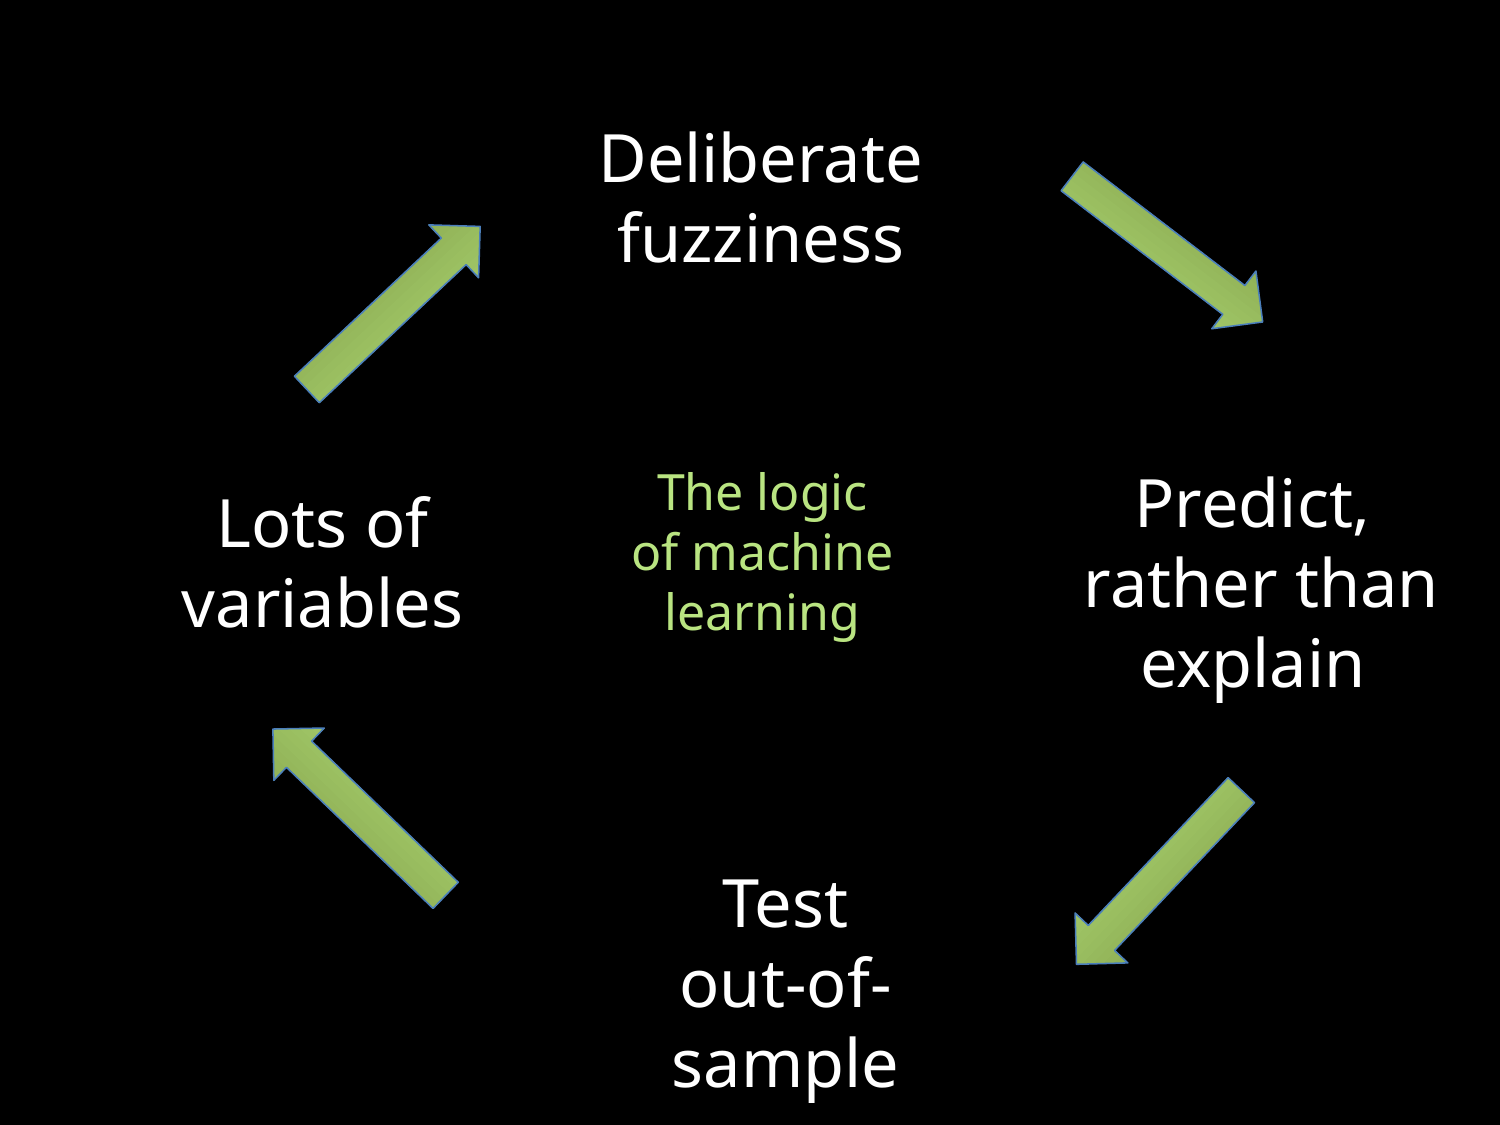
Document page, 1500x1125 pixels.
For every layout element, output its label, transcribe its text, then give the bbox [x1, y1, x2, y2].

text_box Deliberate fuzziness [541, 108, 981, 284]
text_box [272, 727, 459, 909]
text_box Predict, rather than explain [1033, 453, 1473, 708]
text_box [1060, 161, 1264, 330]
text_box Test out-of-sample [565, 853, 1006, 1109]
text_box [293, 224, 481, 404]
text_box Lots of variables [102, 473, 542, 648]
text_box The logic of machine learning [542, 453, 983, 648]
text_box [1074, 777, 1256, 966]
